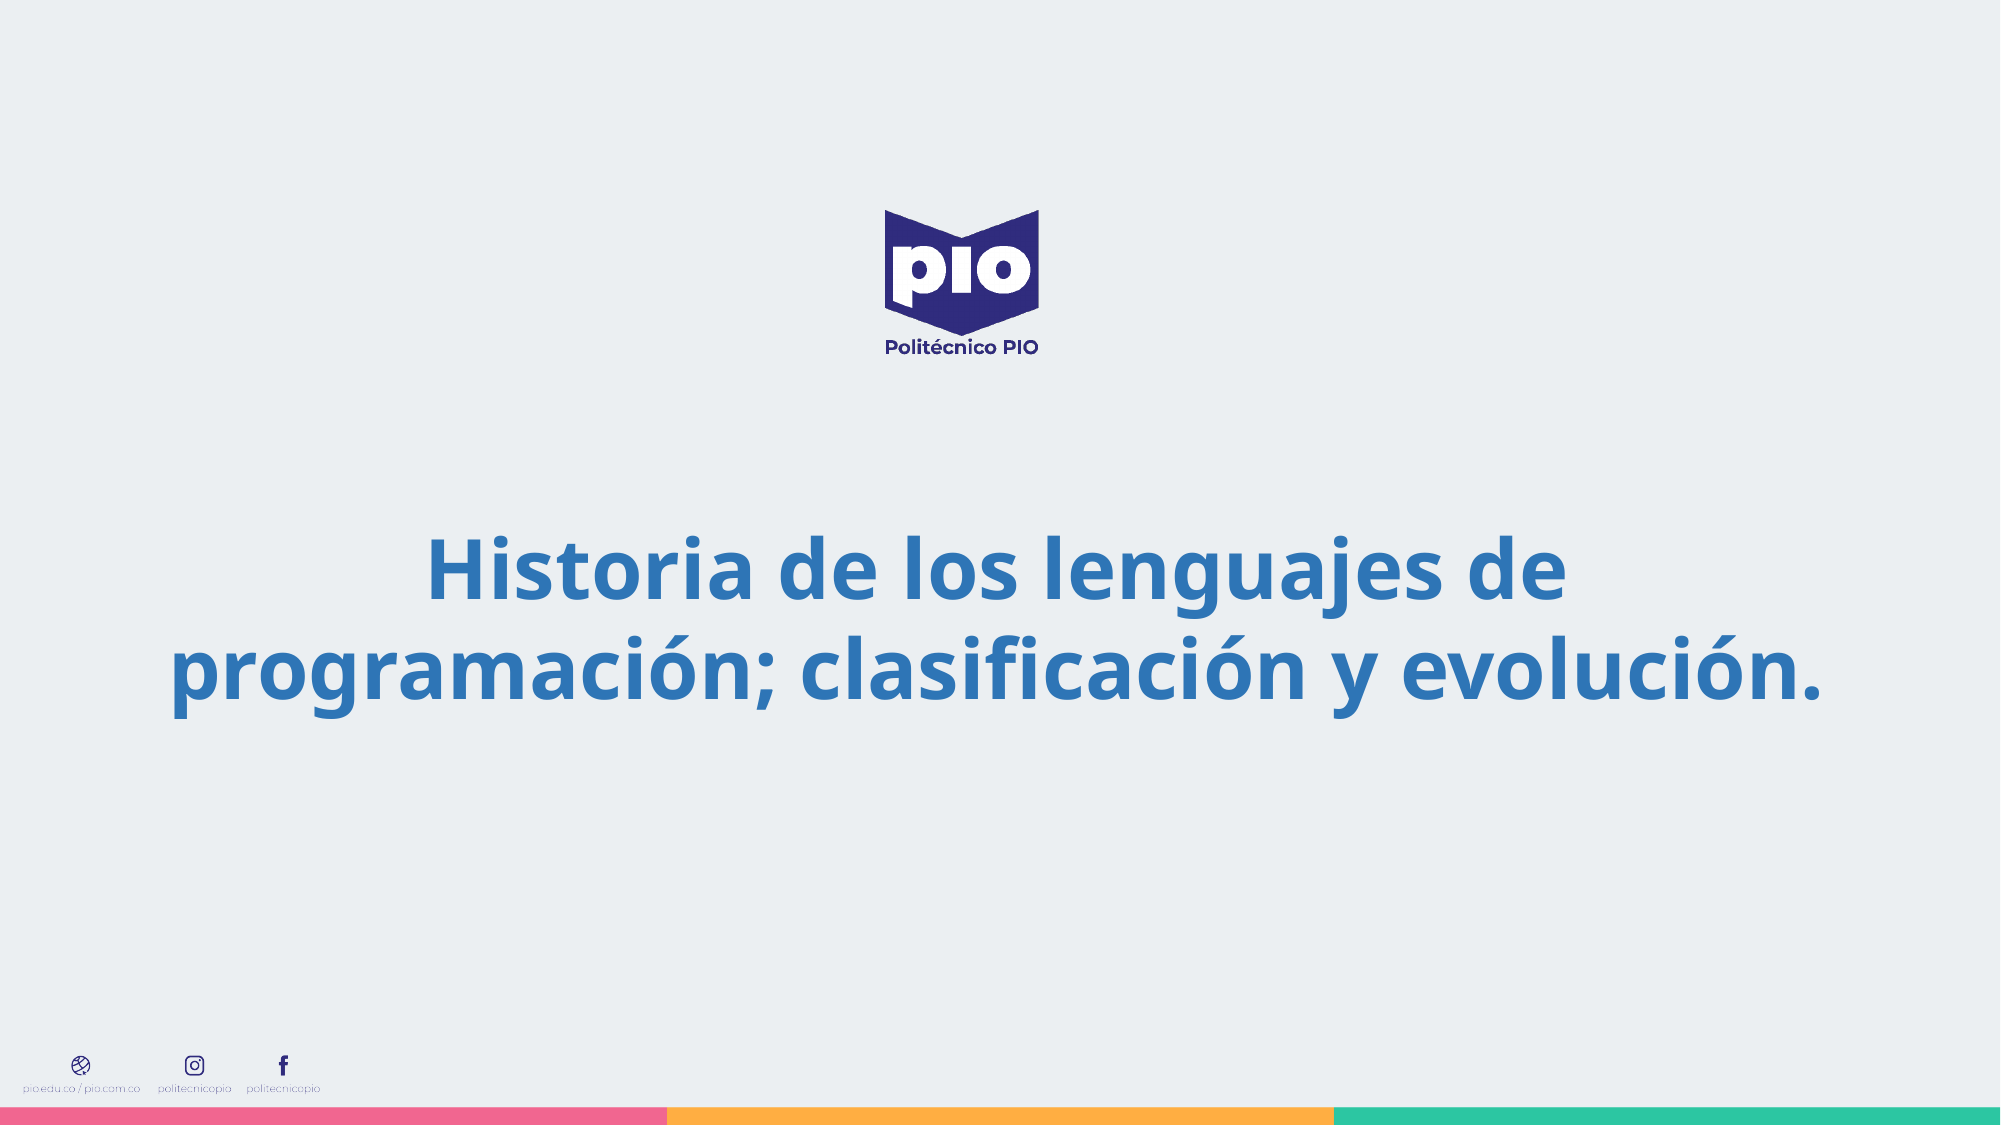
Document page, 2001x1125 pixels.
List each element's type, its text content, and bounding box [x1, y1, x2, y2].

text_box Historia de los lenguajes de programación; clasificación y evolución. [134, 508, 1860, 724]
picture [0, 0, 2001, 1125]
